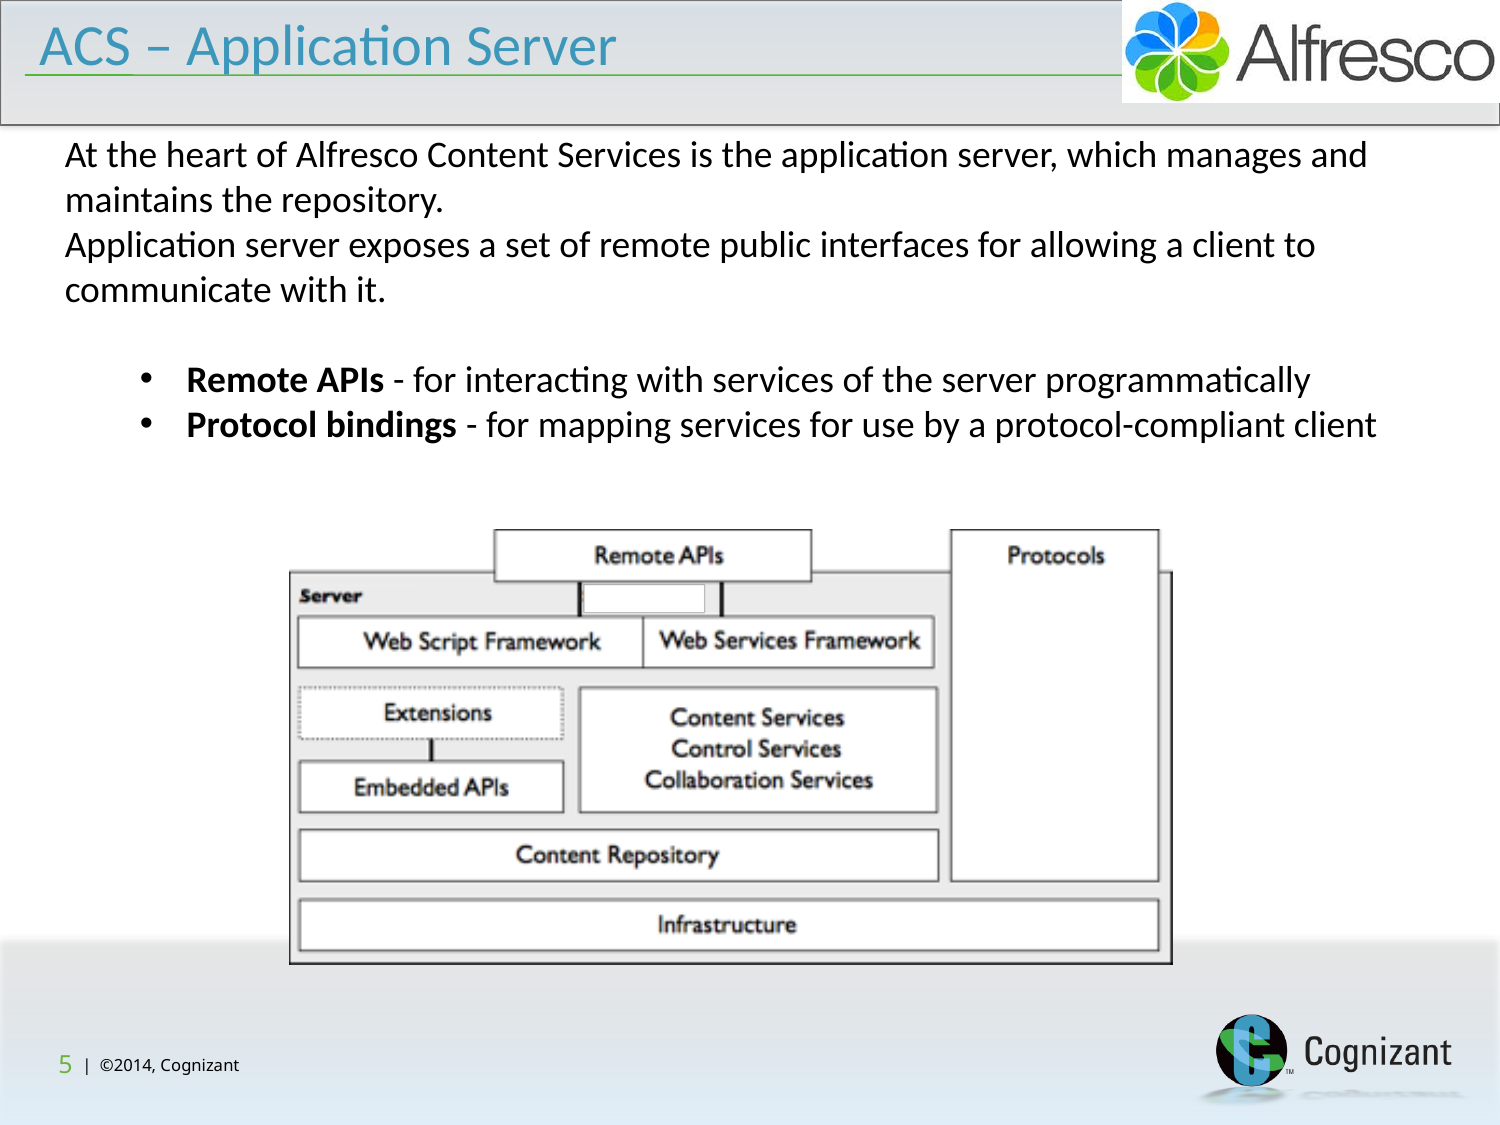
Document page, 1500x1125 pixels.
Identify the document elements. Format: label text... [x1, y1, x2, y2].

picture [1165, 1006, 1488, 1125]
slide_number 5 [12, 1037, 88, 1113]
picture [289, 528, 1174, 965]
picture [1122, 0, 1500, 103]
title ACS – Application Server [24, 0, 1120, 86]
text_box At the heart of Alfresco Content Services is the application server, which manages and maintains the repository. Application server exposes a set of remote public interfaces for allowing a client to communicate with it. Remote APIs - for interacting with services of the server programmatically Protocol bindings - for mapping services for use by a protocol-compliant client [50, 123, 1462, 453]
